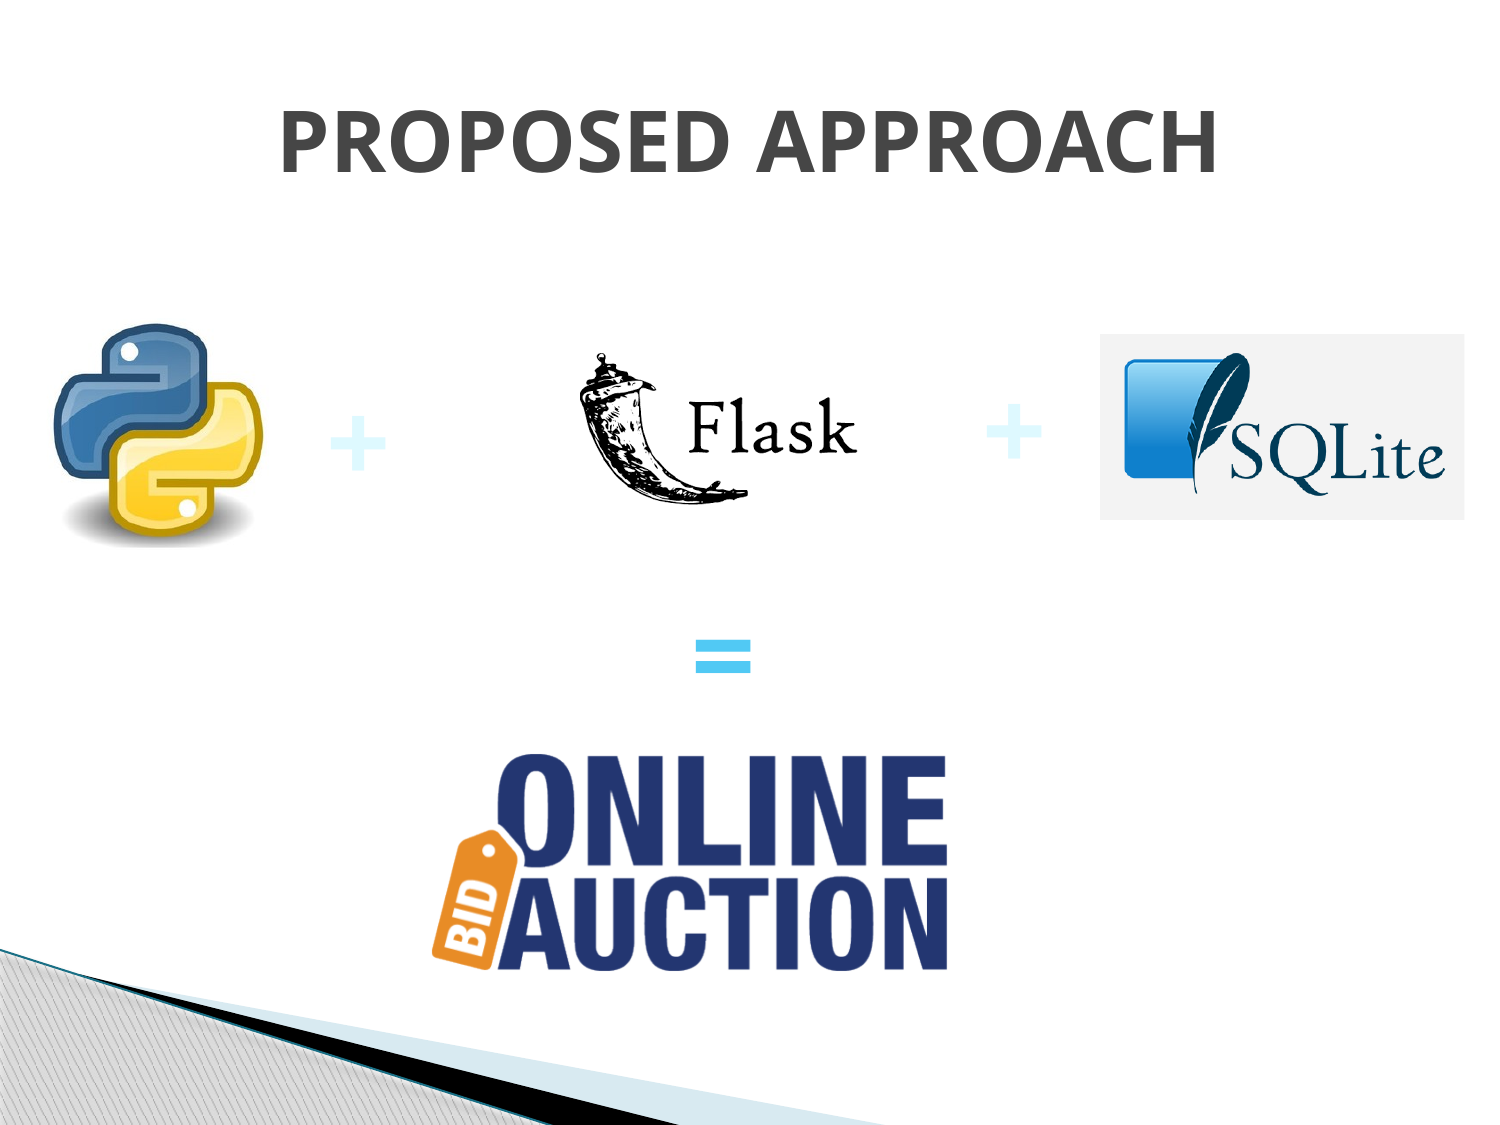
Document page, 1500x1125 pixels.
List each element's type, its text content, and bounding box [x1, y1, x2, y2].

picture [1099, 334, 1465, 520]
picture [580, 353, 868, 515]
picture [391, 737, 988, 988]
title PROPOSED APPROACH [75, 45, 1425, 233]
text_box = [676, 576, 772, 727]
text_box + [897, 351, 1093, 502]
picture [37, 318, 292, 550]
text_box + [298, 363, 477, 514]
